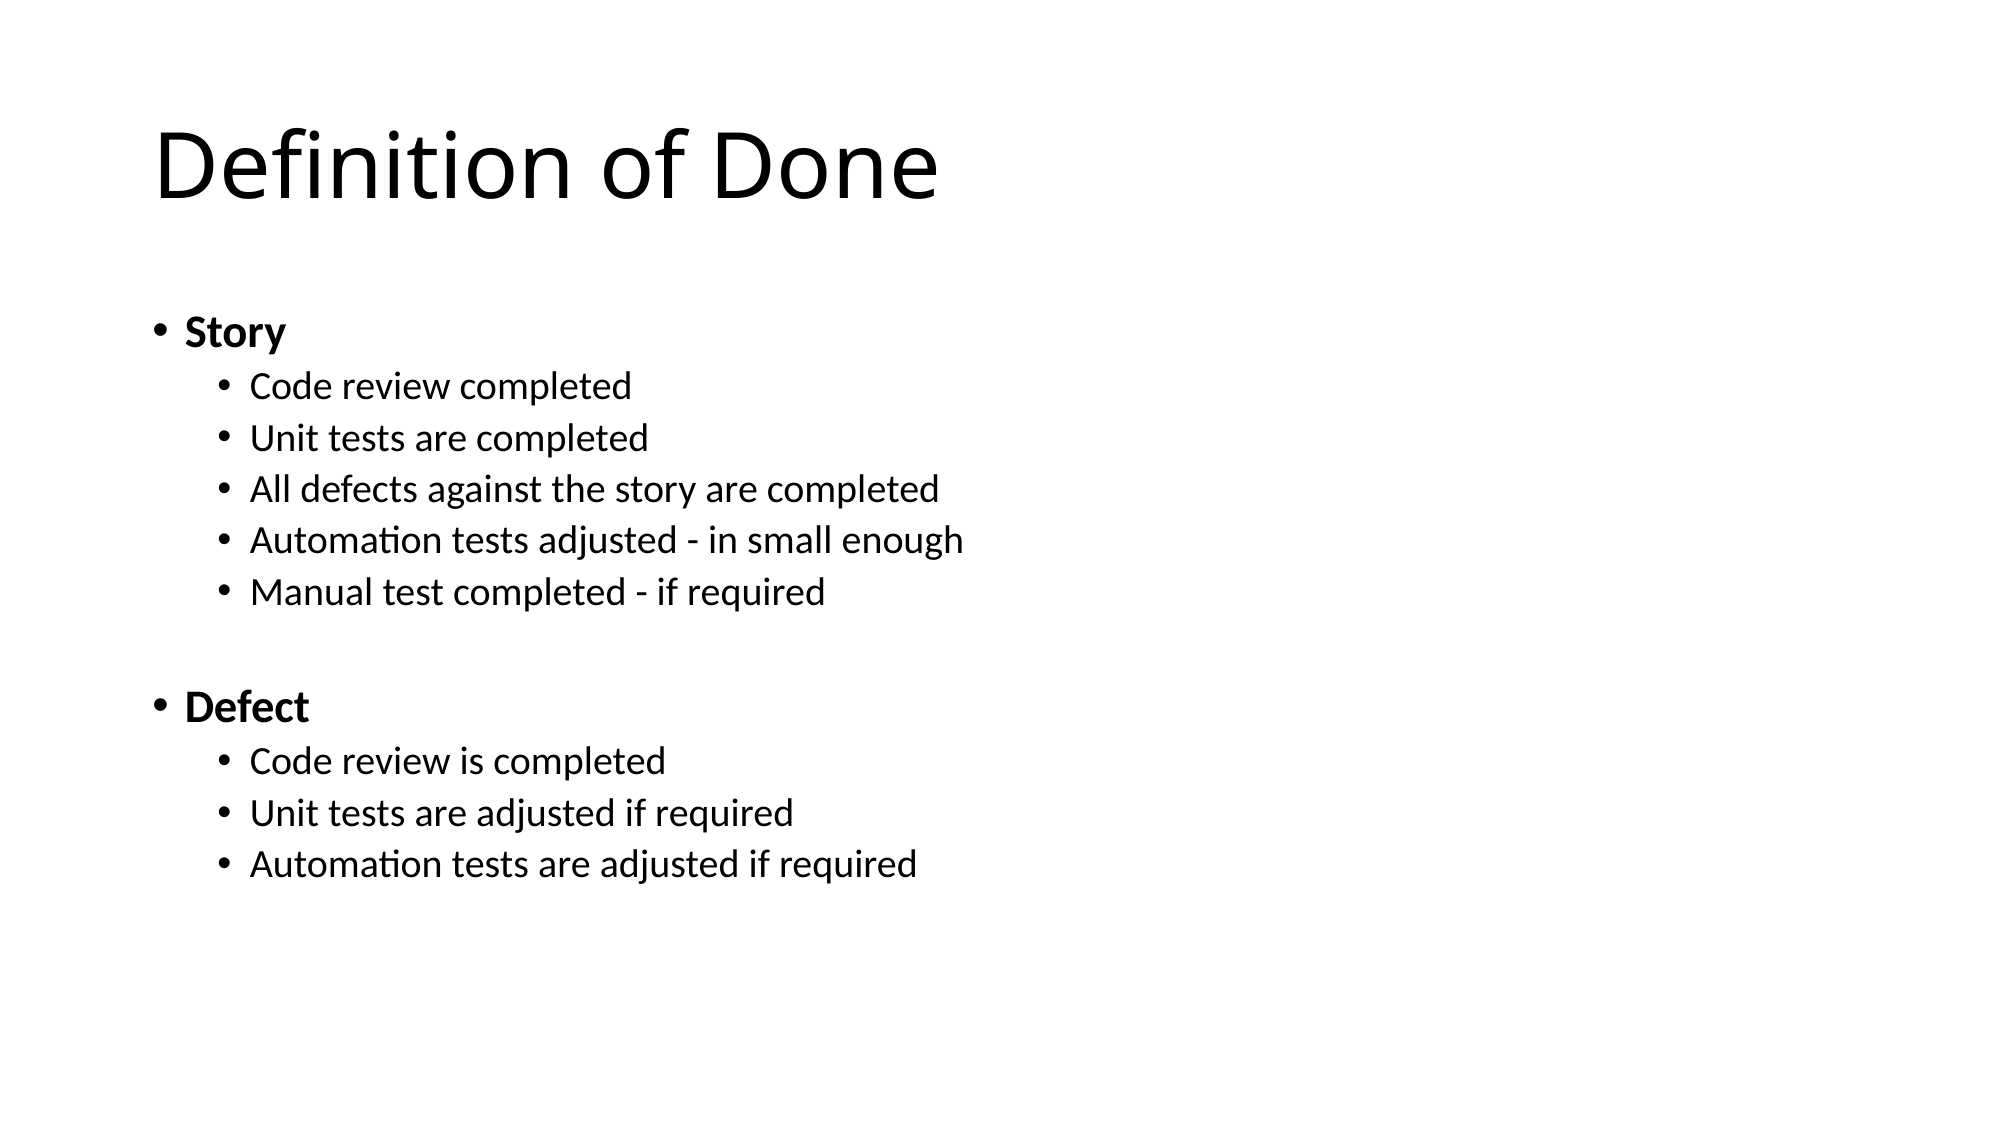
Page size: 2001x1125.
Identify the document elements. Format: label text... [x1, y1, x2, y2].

title Definition of Done [137, 59, 1863, 278]
list Story Code review completed Unit tests are completed All defects against the story are completed Automation tests adjusted - in small enough Manual test completed - if required Defect Code review is completed Unit tests are adjusted if required Automation tests are adjusted if required [137, 299, 1863, 1014]
